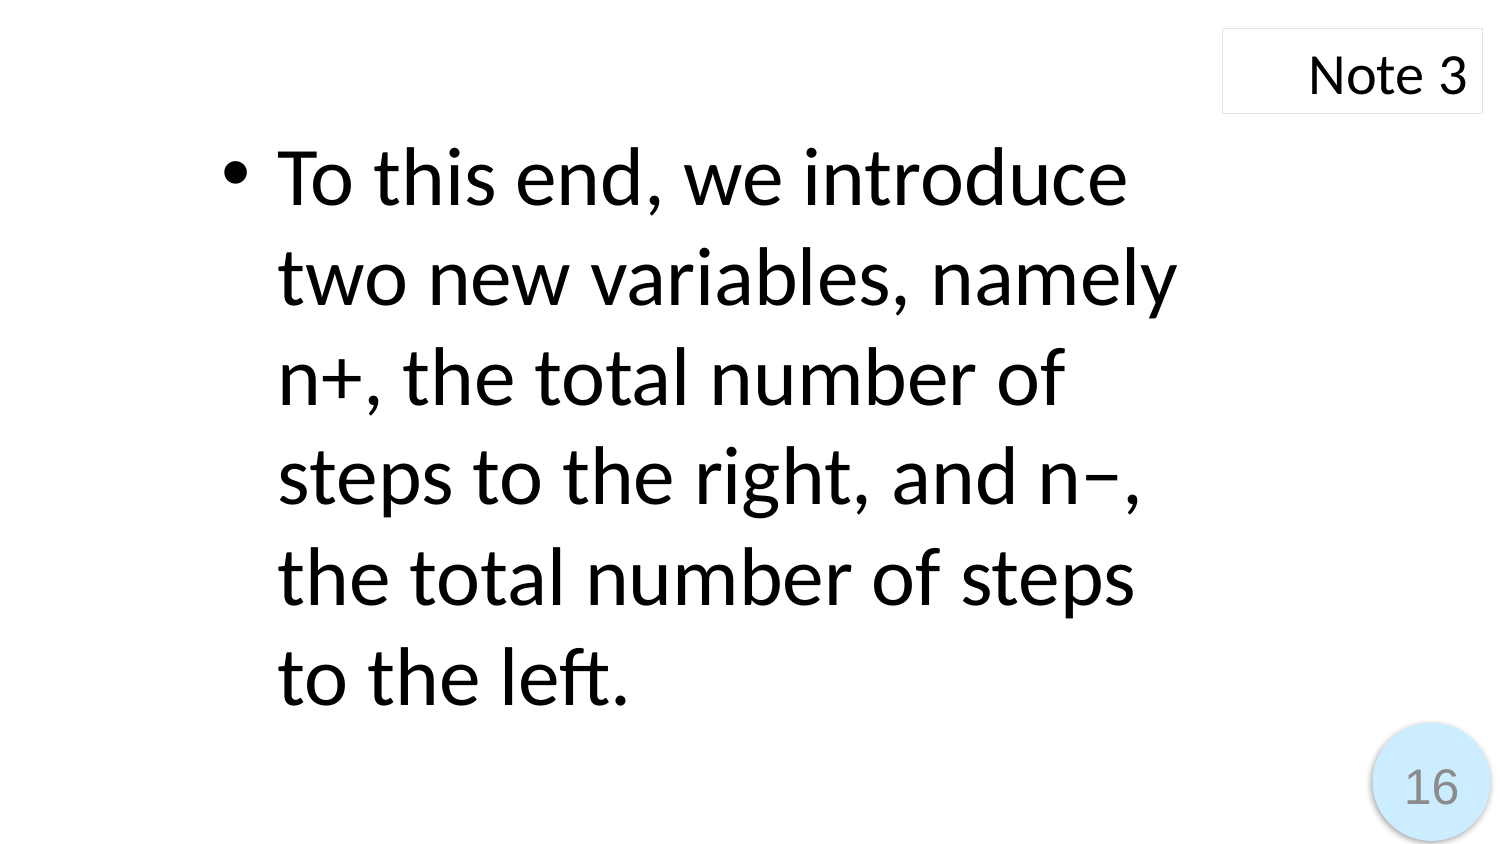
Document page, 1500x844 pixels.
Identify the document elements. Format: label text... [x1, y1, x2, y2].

list To this end, we introduce two new variables, namely n+, the total number of steps to the right, and n−, the total number of steps to the left. [206, 114, 1235, 796]
slide_number 16 [1372, 762, 1491, 807]
text_box Note 3 [1222, 28, 1483, 114]
